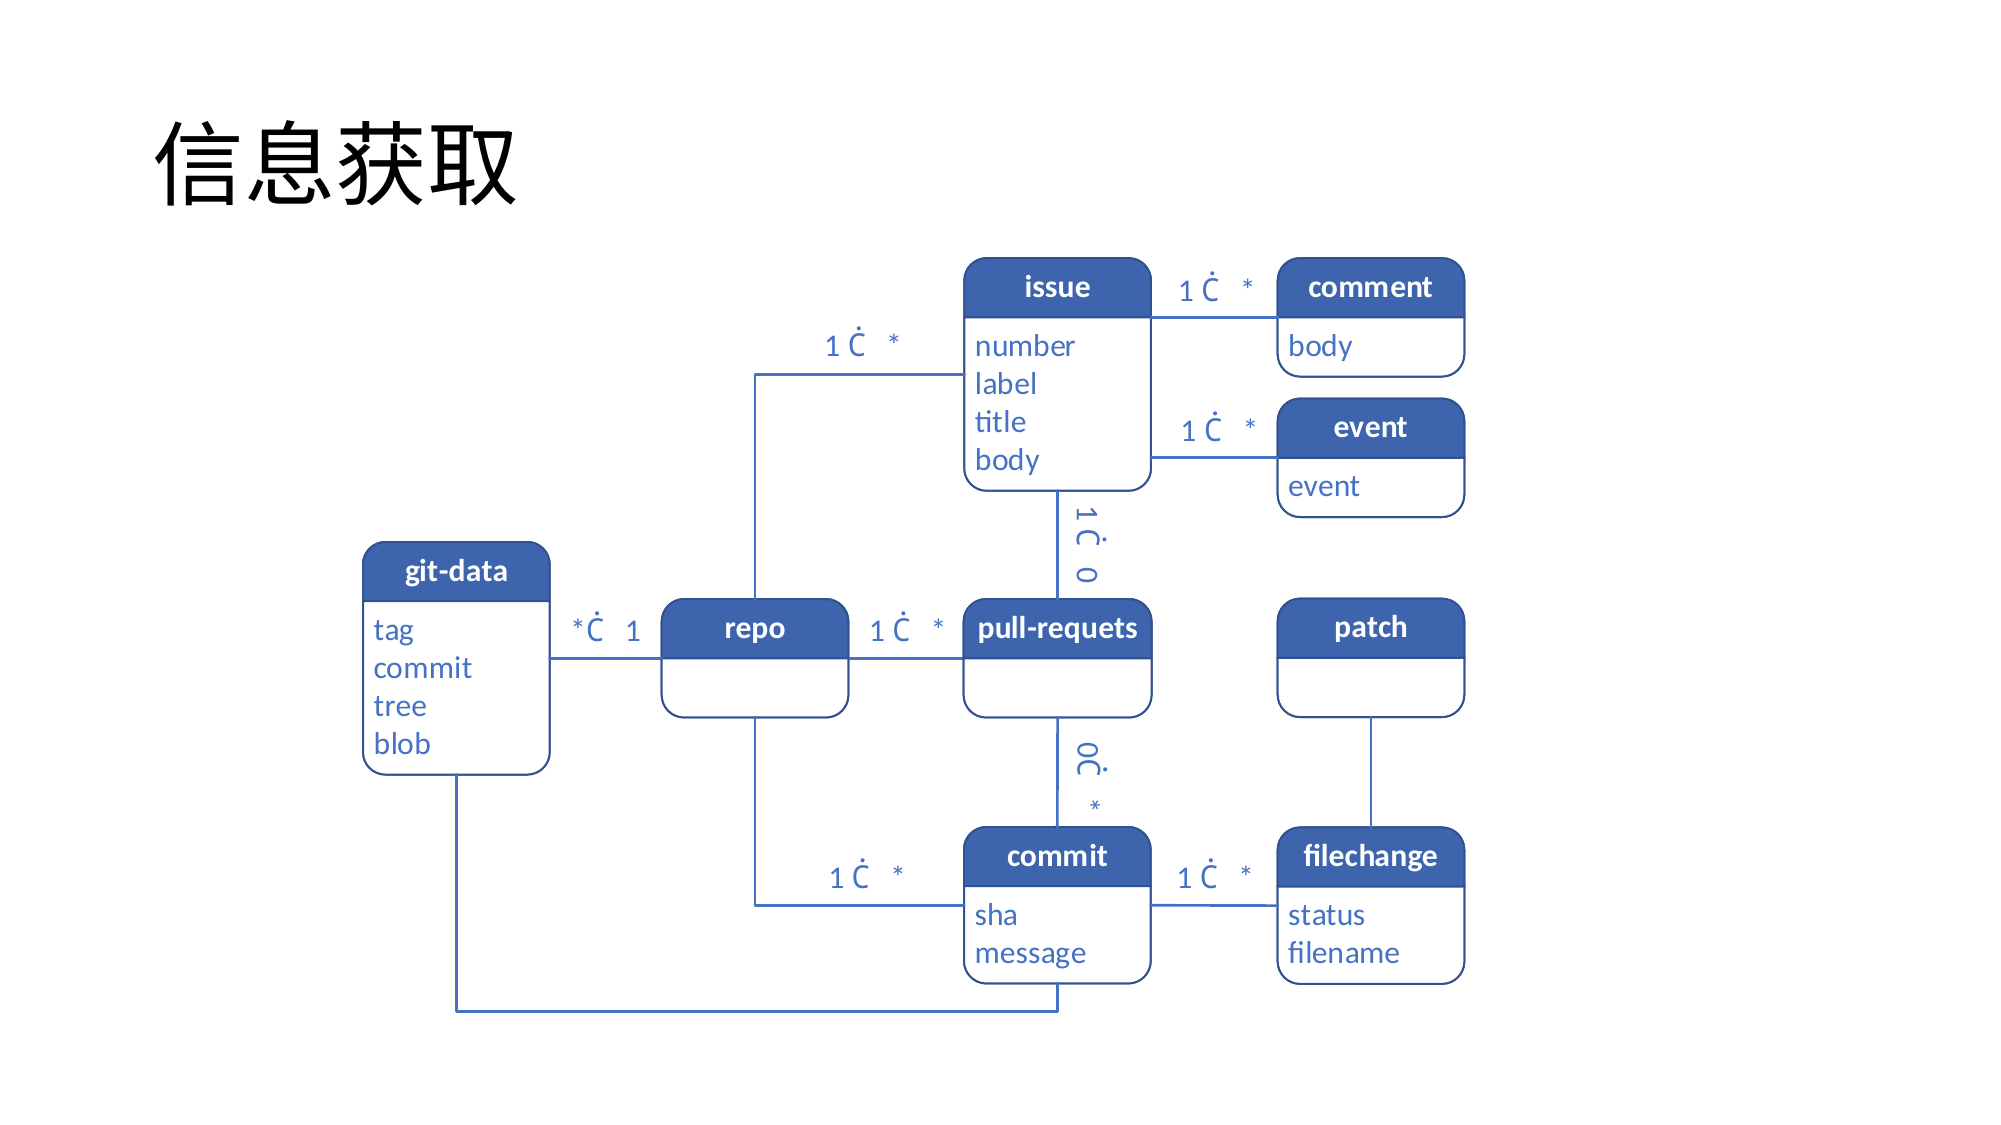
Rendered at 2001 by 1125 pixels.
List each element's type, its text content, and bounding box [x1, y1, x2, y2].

title 信息获取 [137, 59, 1863, 278]
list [354, 254, 1466, 1014]
